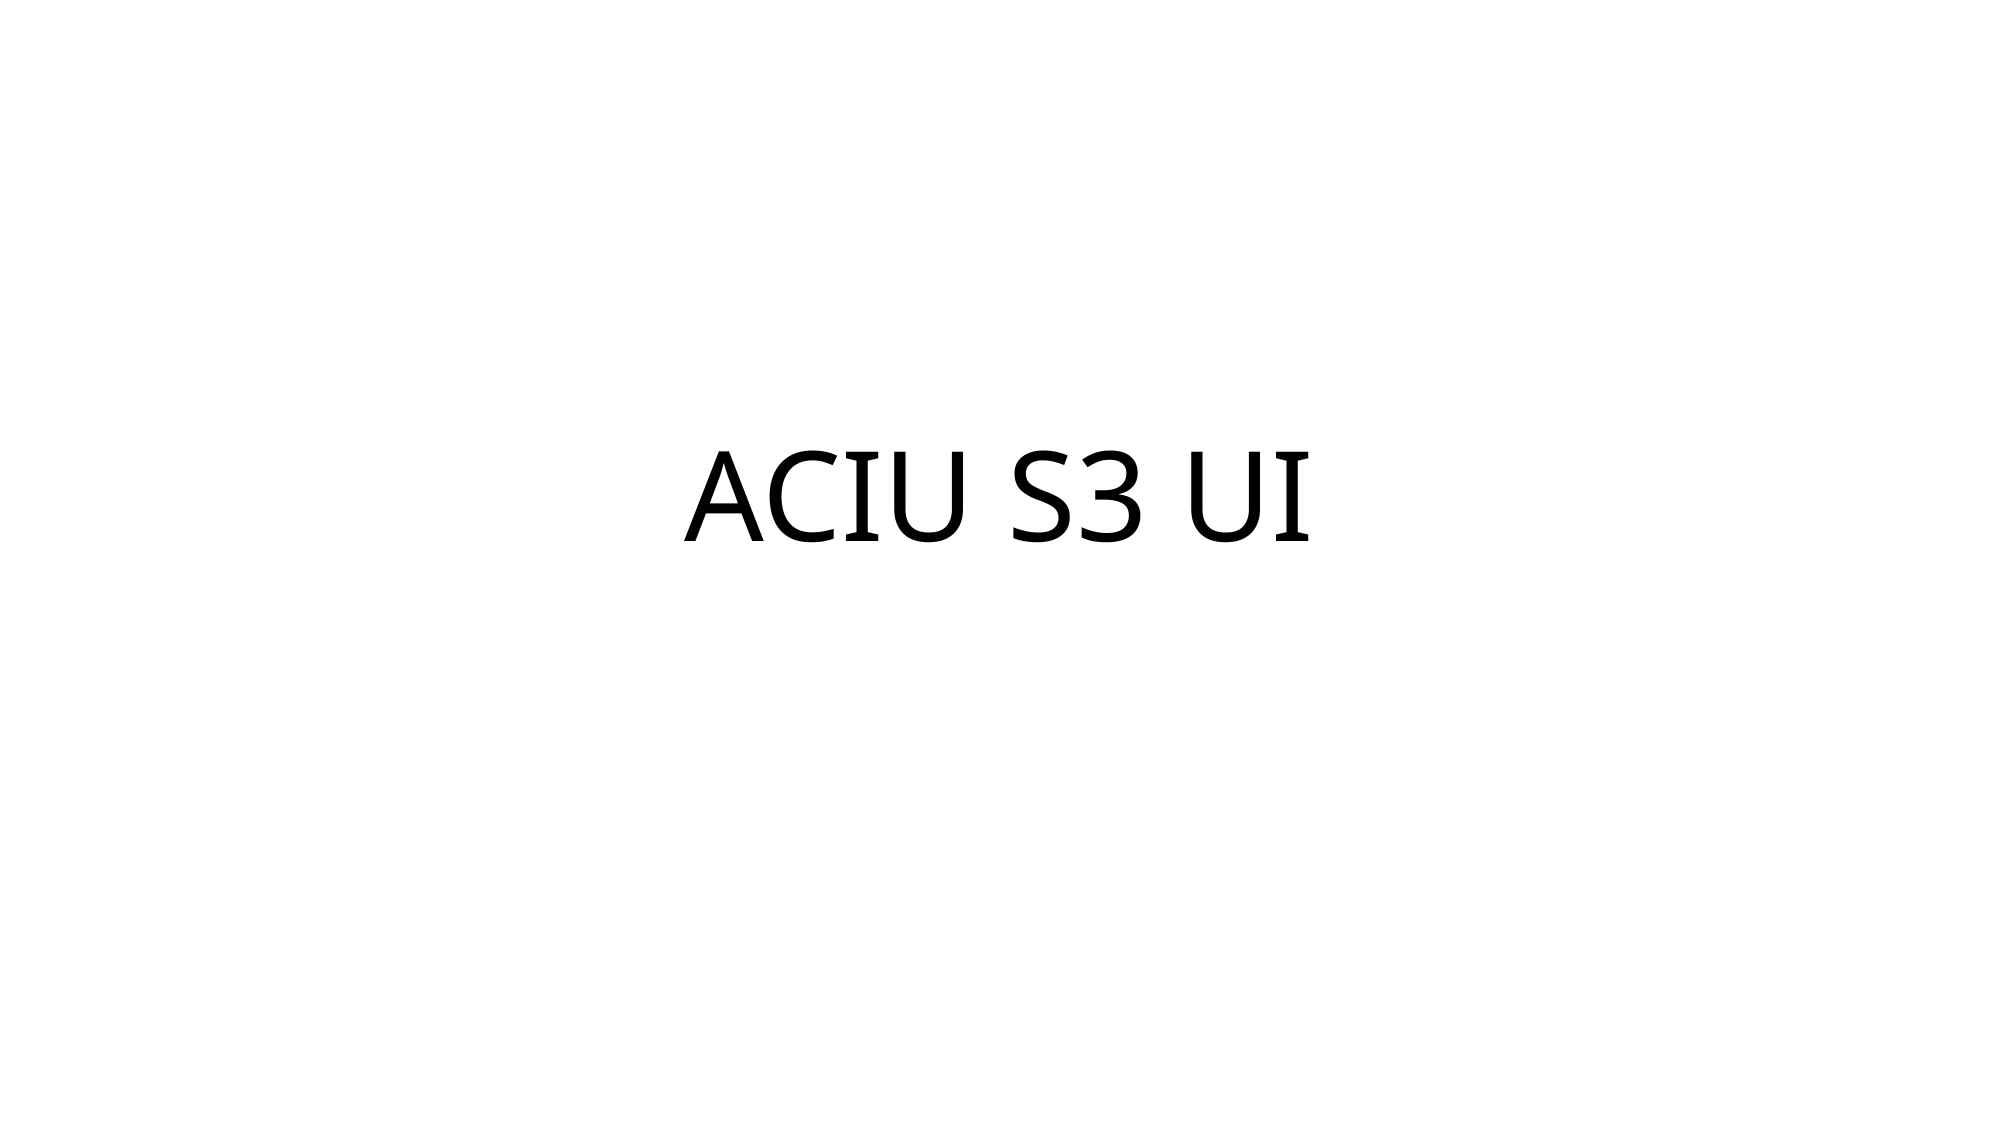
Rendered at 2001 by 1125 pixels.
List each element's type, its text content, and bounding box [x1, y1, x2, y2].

title ACIU S3 UI [249, 184, 1750, 576]
